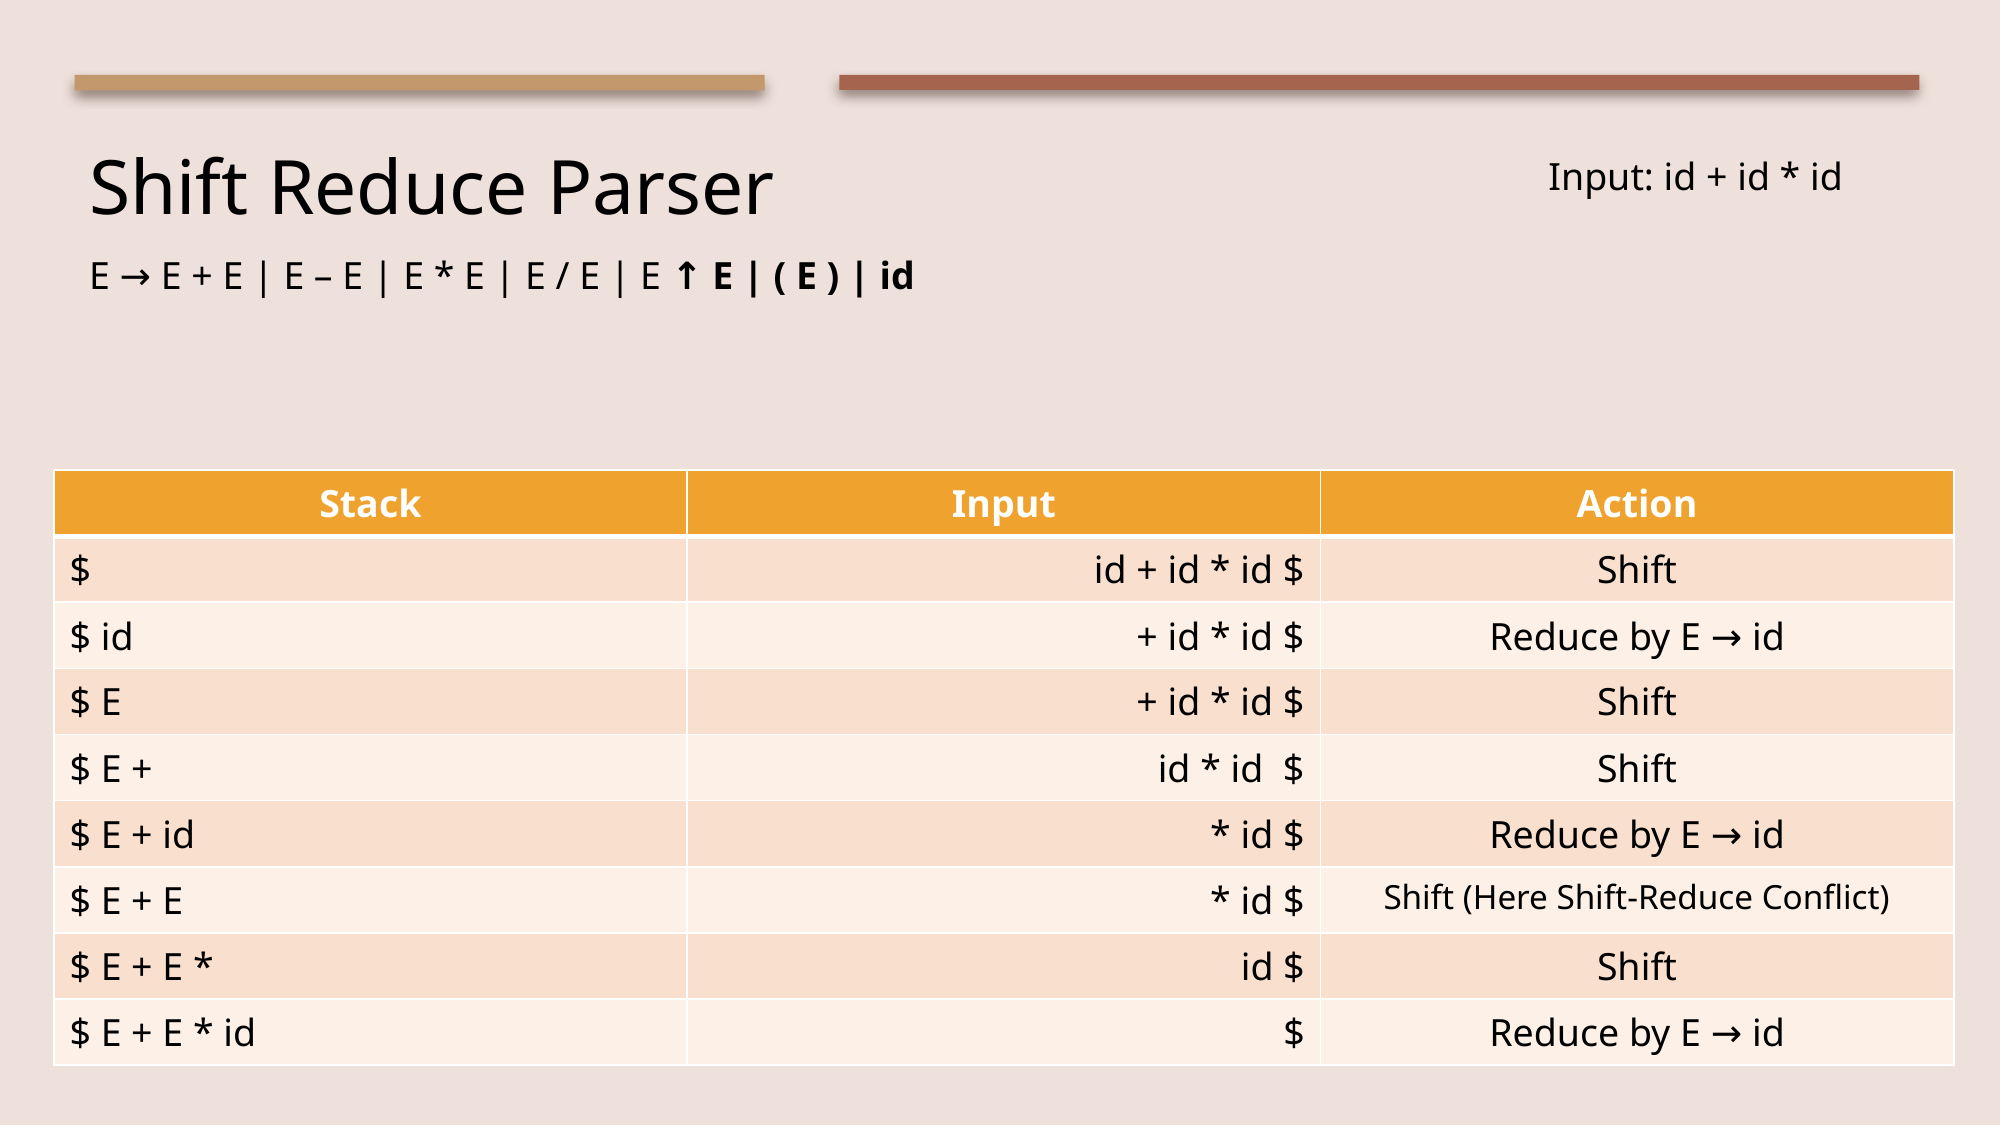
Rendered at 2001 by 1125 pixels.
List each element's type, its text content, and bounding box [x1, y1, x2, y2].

table_cell Shift [1321, 669, 1953, 734]
table_cell $ E [55, 669, 686, 734]
table_cell $ id [55, 603, 686, 668]
table_header Action [1321, 471, 1953, 534]
table_cell $ E + E * id [55, 1000, 686, 1064]
table_cell Reduce by E → id [1321, 603, 1953, 668]
table_cell Shift [1321, 934, 1953, 998]
table_cell * id $ [688, 801, 1320, 866]
title Shift Reduce Parser E → E + E | E – E | E * E | E / E | E ↑ E | ( E ) | id [74, 110, 1484, 282]
table_cell id $ [688, 934, 1320, 998]
table_cell + id * id $ [688, 603, 1320, 668]
text_box [839, 74, 1920, 91]
table_cell Shift [1321, 539, 1953, 601]
table_header Stack [55, 471, 686, 534]
table_cell Reduce by E → id [1321, 1000, 1953, 1064]
table_header Input [688, 471, 1320, 534]
table_cell Shift [1321, 735, 1953, 800]
table_cell $ [55, 539, 686, 601]
table_cell $ E + [55, 735, 686, 800]
table_cell * id $ [688, 868, 1320, 932]
table_cell $ E + id [55, 801, 686, 866]
text_box [74, 74, 765, 91]
table_cell $ [688, 1000, 1320, 1064]
text_box [0, 0, 2000, 1125]
table_cell Reduce by E → id [1321, 801, 1953, 866]
table_cell id * id $ [688, 735, 1320, 800]
table_cell Shift (Here Shift-Reduce Conflict) [1321, 868, 1953, 932]
table_cell id + id * id $ [688, 539, 1320, 601]
table_cell $ E + E * [55, 934, 686, 998]
table_cell $ E + E [55, 868, 686, 932]
table_cell + id * id $ [688, 669, 1320, 734]
text_box Input: id + id * id [1470, 145, 1921, 206]
